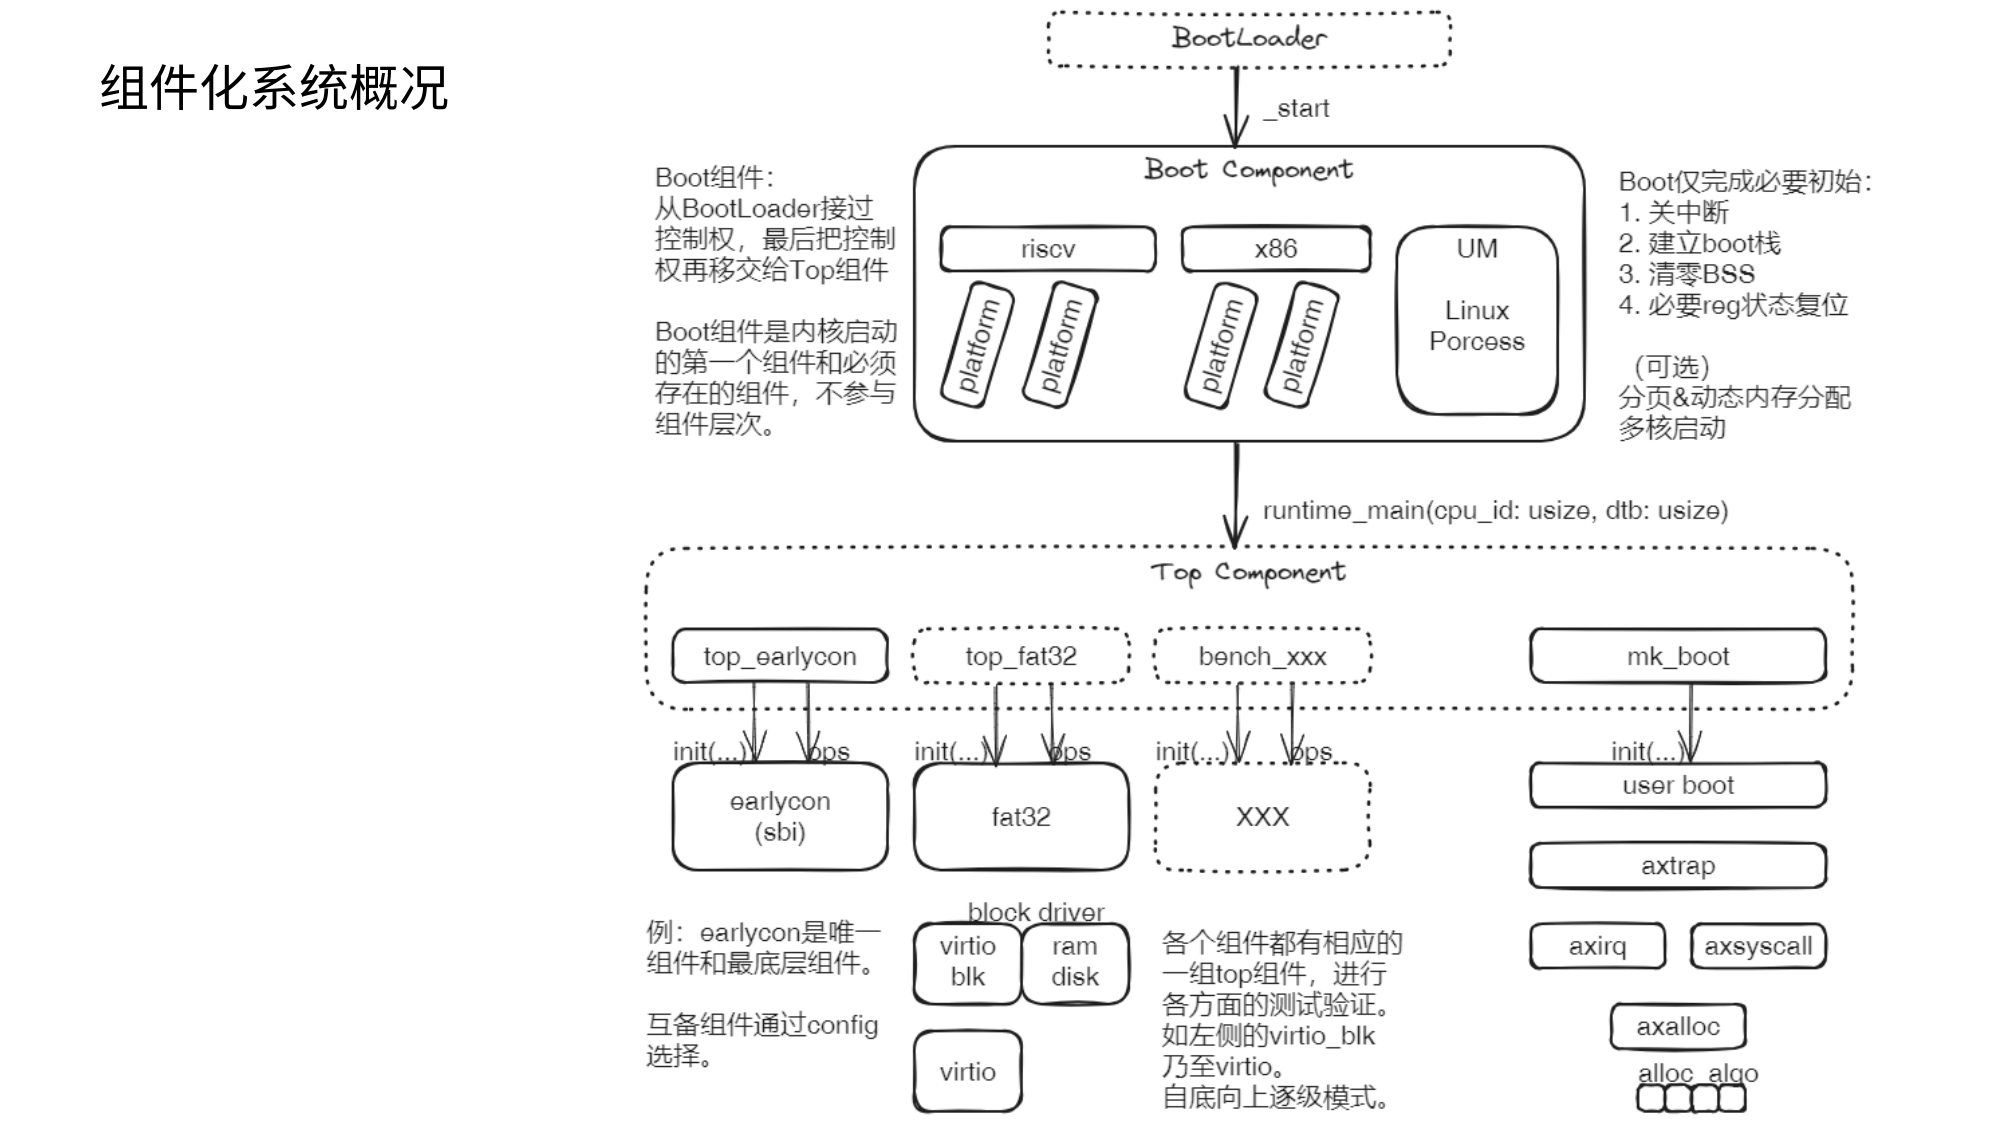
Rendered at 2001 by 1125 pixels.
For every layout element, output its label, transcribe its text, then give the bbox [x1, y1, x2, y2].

picture [633, 0, 1901, 1125]
text_box 组件化系统概况 [84, 48, 469, 124]
